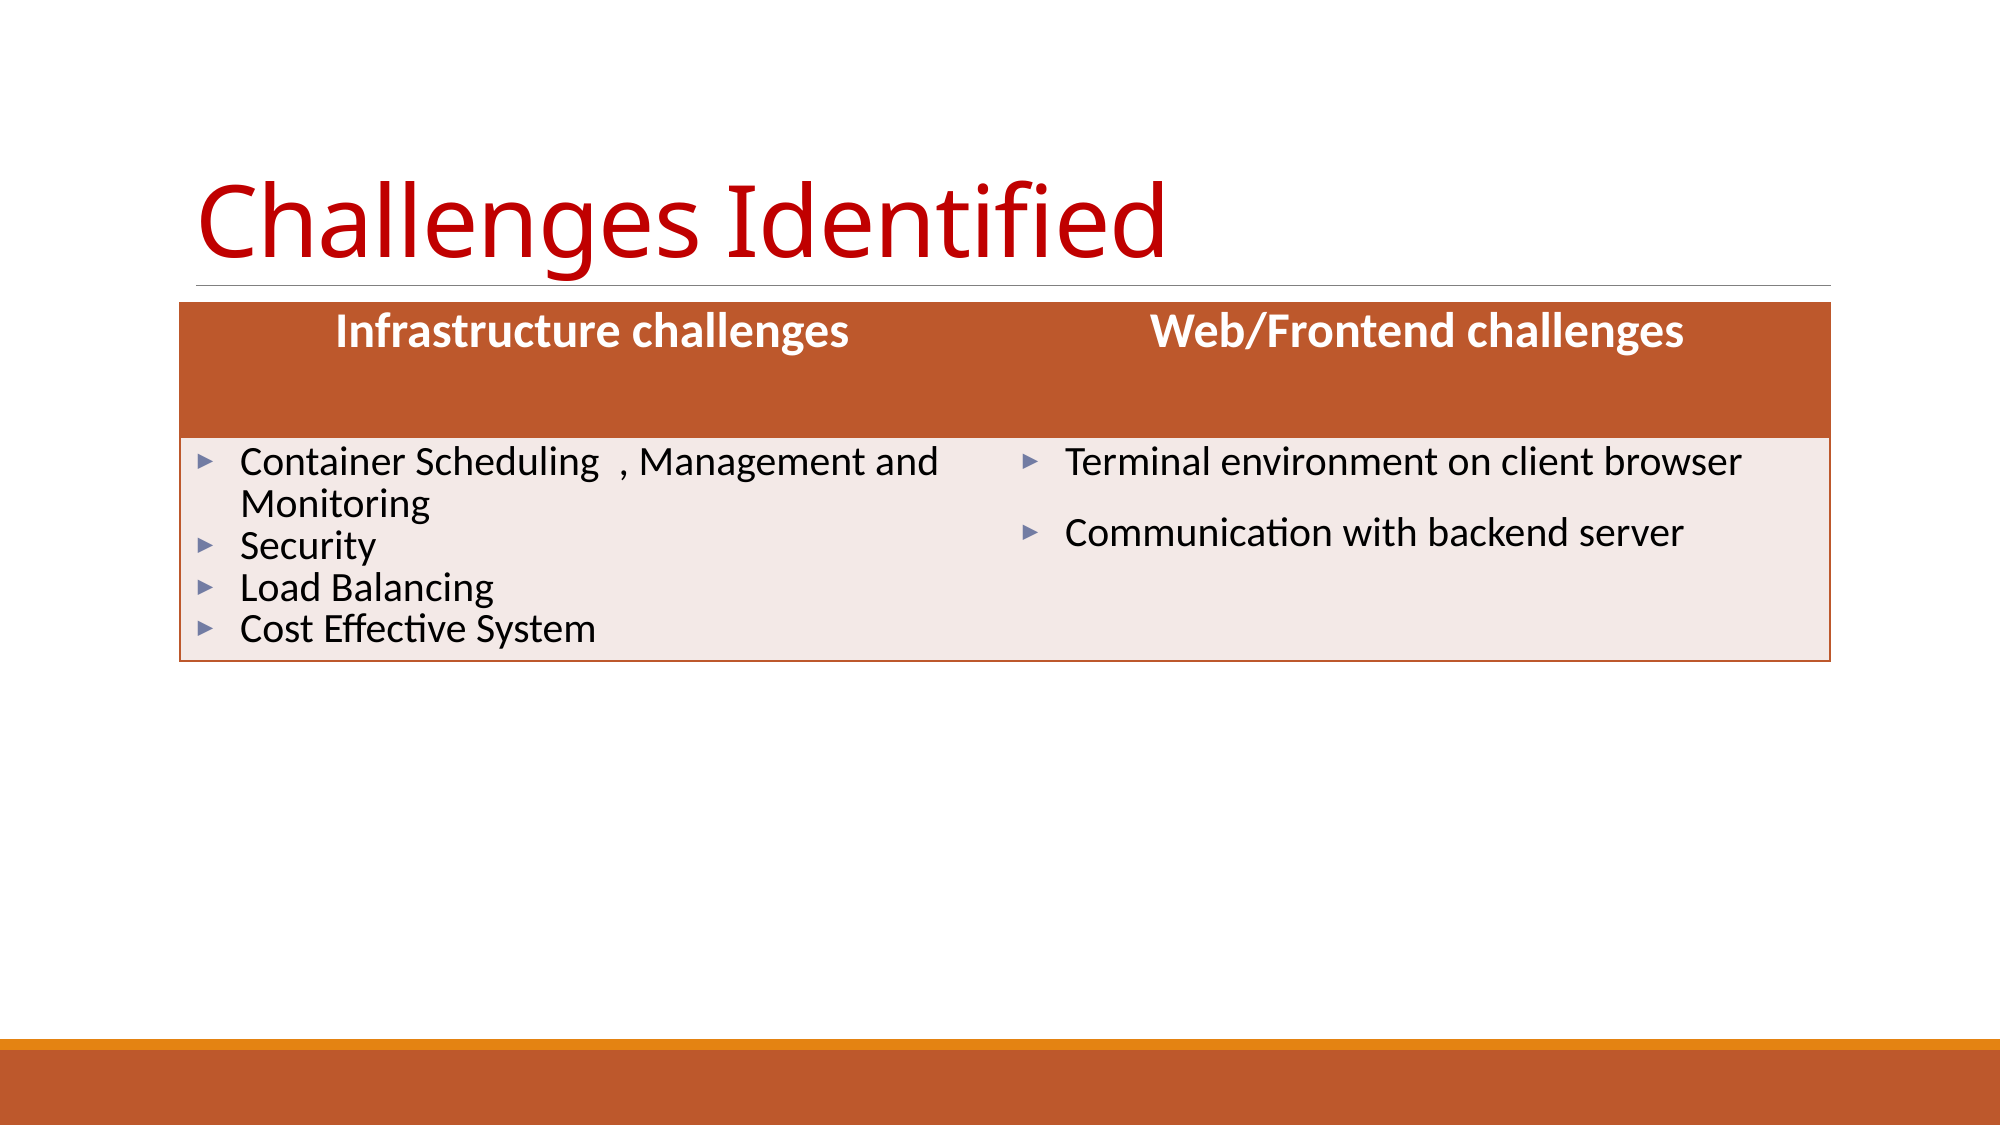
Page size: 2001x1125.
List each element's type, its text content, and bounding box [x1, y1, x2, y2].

table_cell Container Scheduling , Management and Monitoring Security Load Balancing Cost Effective System [181, 438, 1005, 660]
table_header Infrastructure challenges [181, 304, 1005, 436]
table_cell Terminal environment on client browser Communication with backend server [1005, 438, 1829, 660]
table_header Web/Frontend challenges [1005, 304, 1829, 436]
title Challenges Identified [180, 47, 1830, 285]
